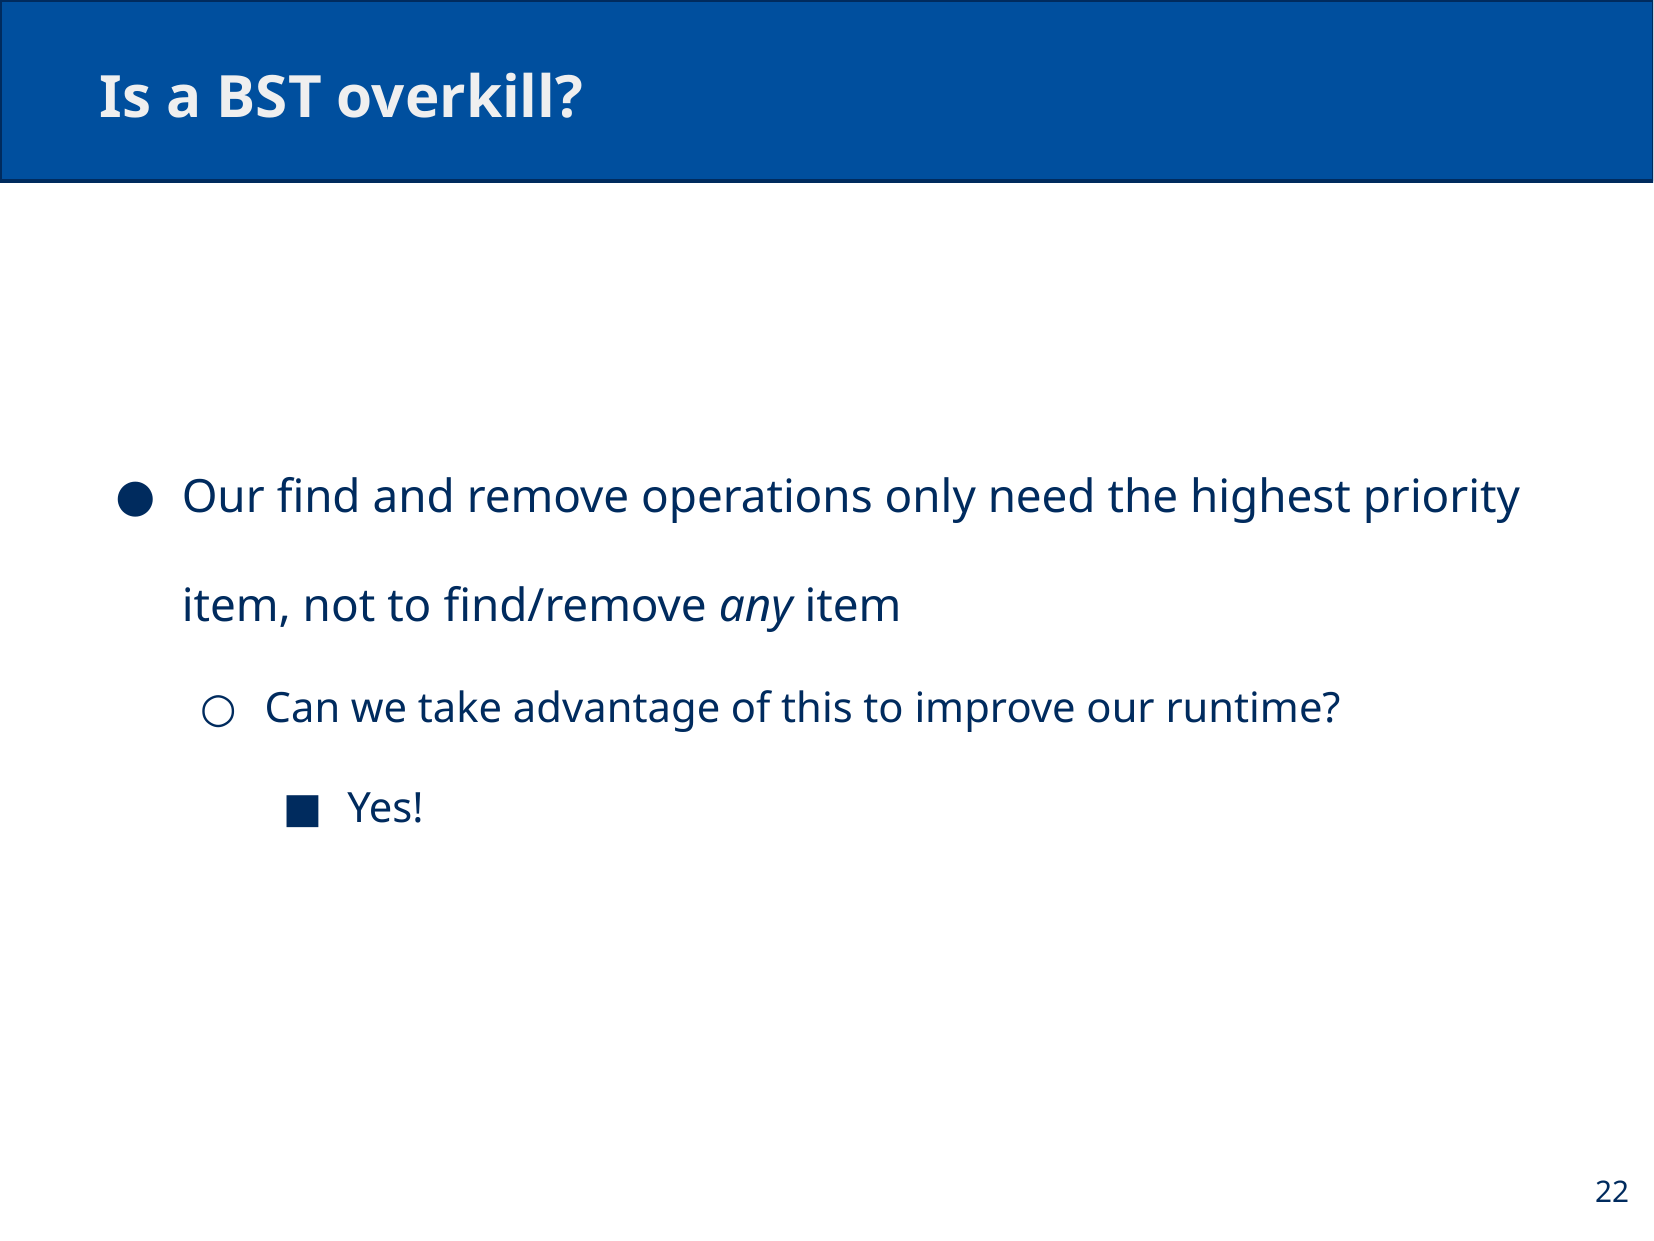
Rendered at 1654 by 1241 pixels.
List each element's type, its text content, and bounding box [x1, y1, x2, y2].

title Is a BST overkill? [82, 36, 1571, 146]
slide_number 22 [1546, 1145, 1647, 1241]
list Our find and remove operations only need the highest priority item, not to find/remove any item Can we take advantage of this to improve our runtime? Yes! [82, 394, 1571, 1188]
